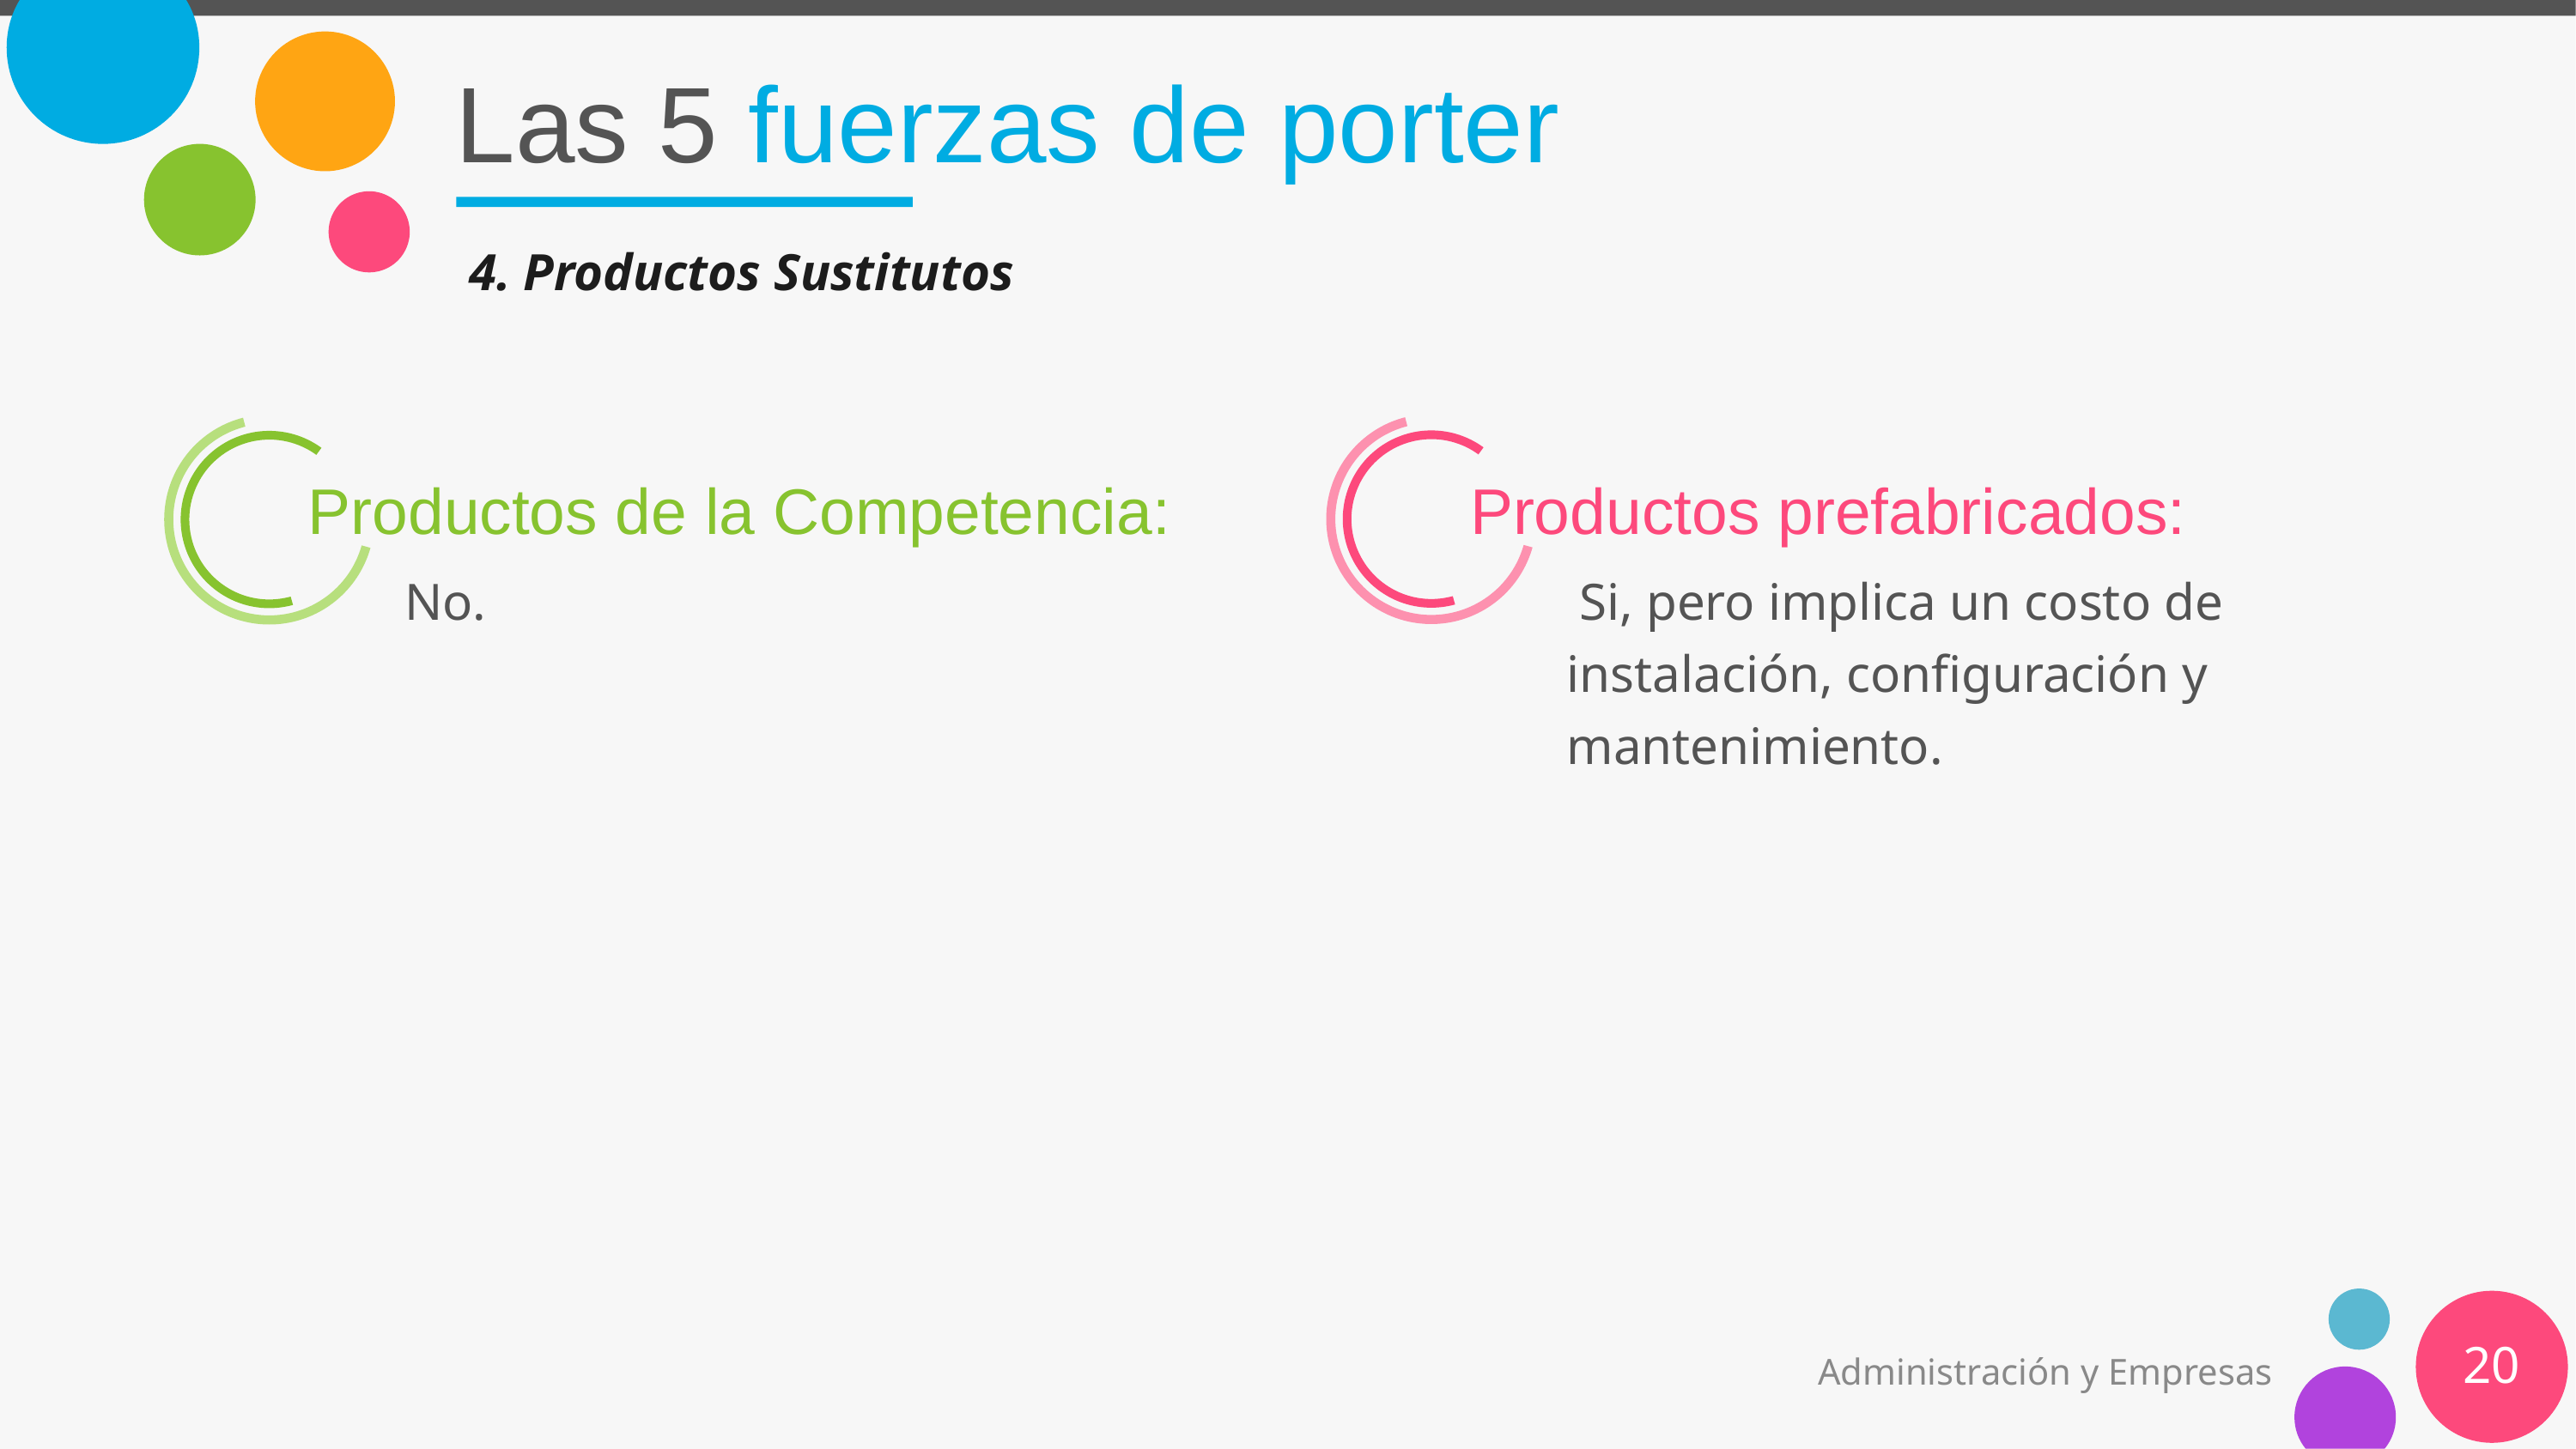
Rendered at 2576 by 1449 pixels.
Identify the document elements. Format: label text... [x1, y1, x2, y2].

list Productos prefabricados: [1447, 446, 2410, 559]
list Productos de la Competencia: [284, 447, 1248, 559]
slide_number 20 [2415, 1328, 2568, 1406]
list 4. Productos Sustitutos [446, 217, 2465, 288]
list No. [381, 547, 1248, 1213]
title Las 5 fuerzas de porter [433, 34, 2454, 204]
footer Administración y Empresas [1479, 1332, 2296, 1410]
list Si, pero implica un costo de instalación, configuración y mantenimiento. [1543, 546, 2410, 1213]
